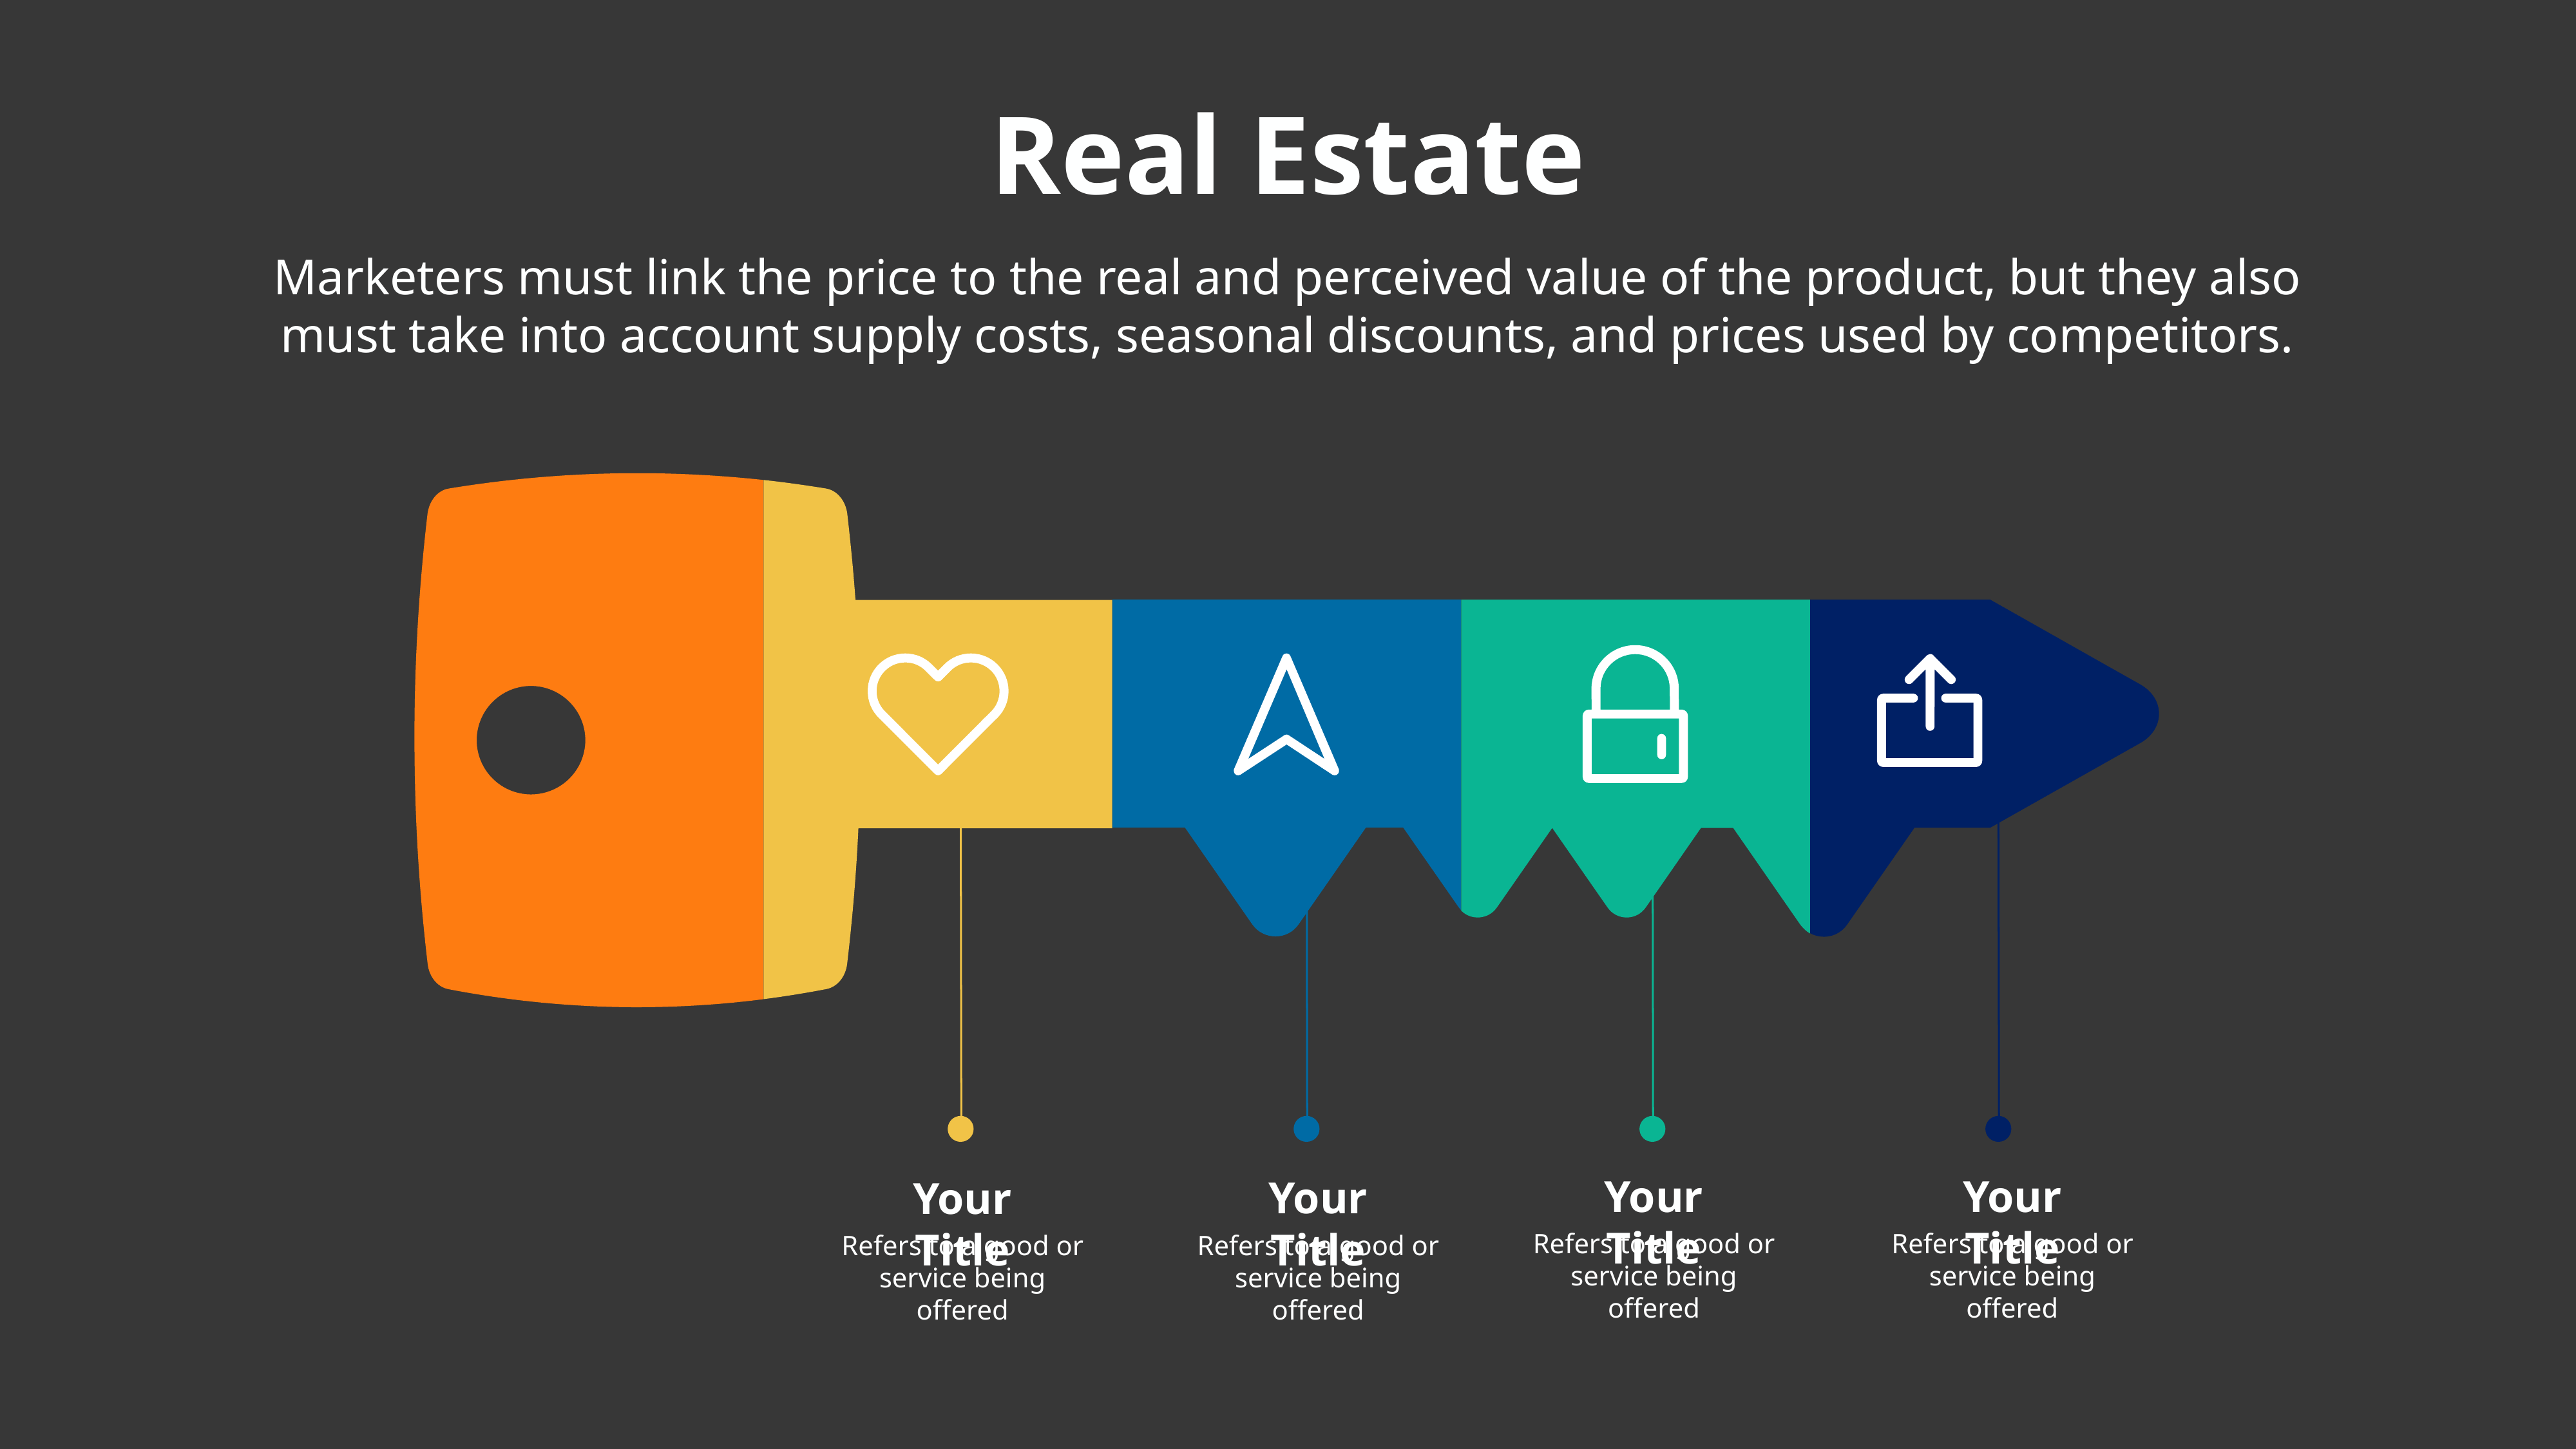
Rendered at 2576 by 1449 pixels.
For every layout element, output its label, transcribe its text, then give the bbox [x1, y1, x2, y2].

text_box Refers to a good or service being offered [1878, 1222, 2146, 1328]
text_box Refers to a good or service being offered [828, 1224, 1096, 1331]
text_box [414, 473, 763, 1008]
text_box Your Title [1543, 1164, 1765, 1222]
text_box [868, 653, 1009, 775]
text_box Your Title [1901, 1164, 2124, 1222]
text_box [1904, 654, 1956, 731]
text_box [1582, 645, 1688, 783]
text_box [1234, 653, 1339, 775]
text_box [763, 480, 1112, 999]
text_box Real Estate [981, 81, 1595, 220]
text_box [1112, 599, 1462, 937]
text_box [1985, 1115, 2012, 1142]
text_box [1293, 1115, 1320, 1142]
text_box [1876, 694, 1983, 767]
text_box [1461, 600, 1810, 934]
text_box Your Title [851, 1166, 1074, 1224]
text_box Refers to a good or service being offered [1520, 1222, 1788, 1328]
text_box [948, 1115, 974, 1142]
text_box Marketers must link the price to the real and perceived value of the product, but they also must take into account supply costs, seasonal discounts, and prices used by competitors. [259, 242, 2317, 368]
text_box Refers to a good or service being offered [1184, 1224, 1452, 1330]
text_box [1639, 1115, 1666, 1142]
text_box [1810, 600, 2159, 937]
text_box [1657, 734, 1666, 759]
text_box Your Title [1207, 1166, 1429, 1224]
